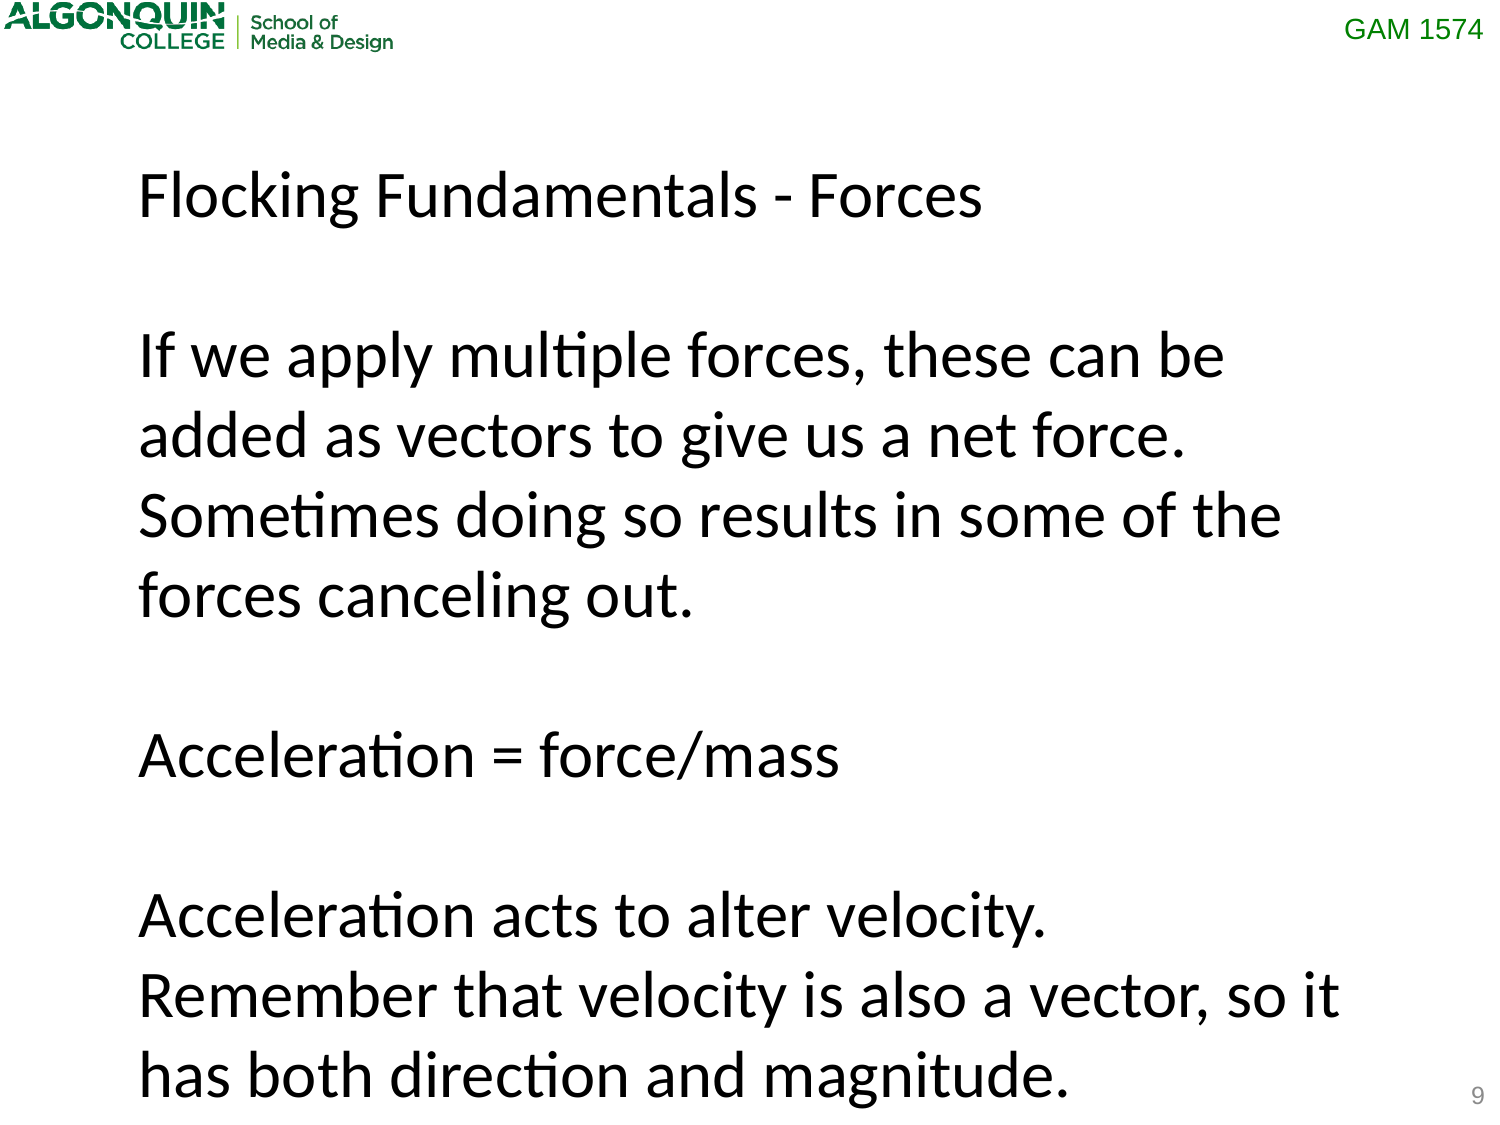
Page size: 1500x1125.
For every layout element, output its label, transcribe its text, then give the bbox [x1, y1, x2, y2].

picture [0, 0, 399, 54]
text_box Flocking Fundamentals - Forces If we apply multiple forces, these can be added as vectors to give us a net force. Sometimes doing so results in some of the forces canceling out. Acceleration = force/mass Acceleration acts to alter velocity. Remember that velocity is also a vector, so it has both direction and magnitude. [124, 143, 1376, 1118]
slide_number 9 [1149, 1065, 1500, 1125]
